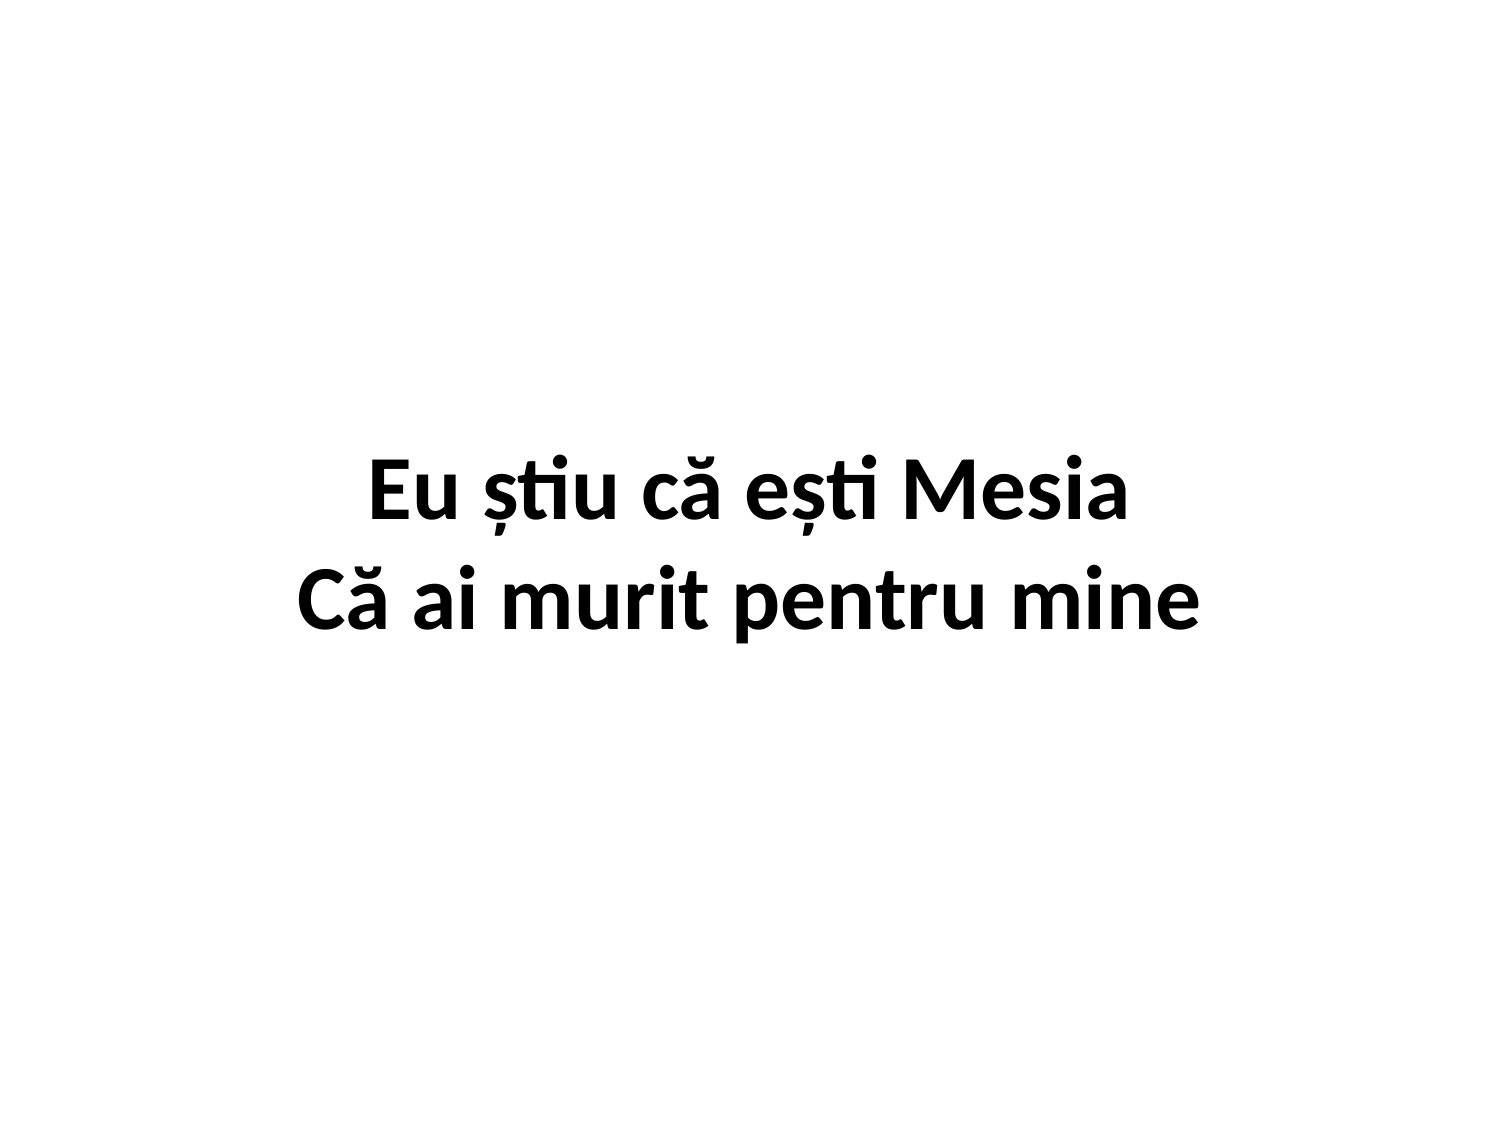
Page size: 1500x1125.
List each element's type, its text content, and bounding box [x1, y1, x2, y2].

title Eu știu că ești Mesia Că ai murit pentru mine [75, 45, 1425, 1032]
